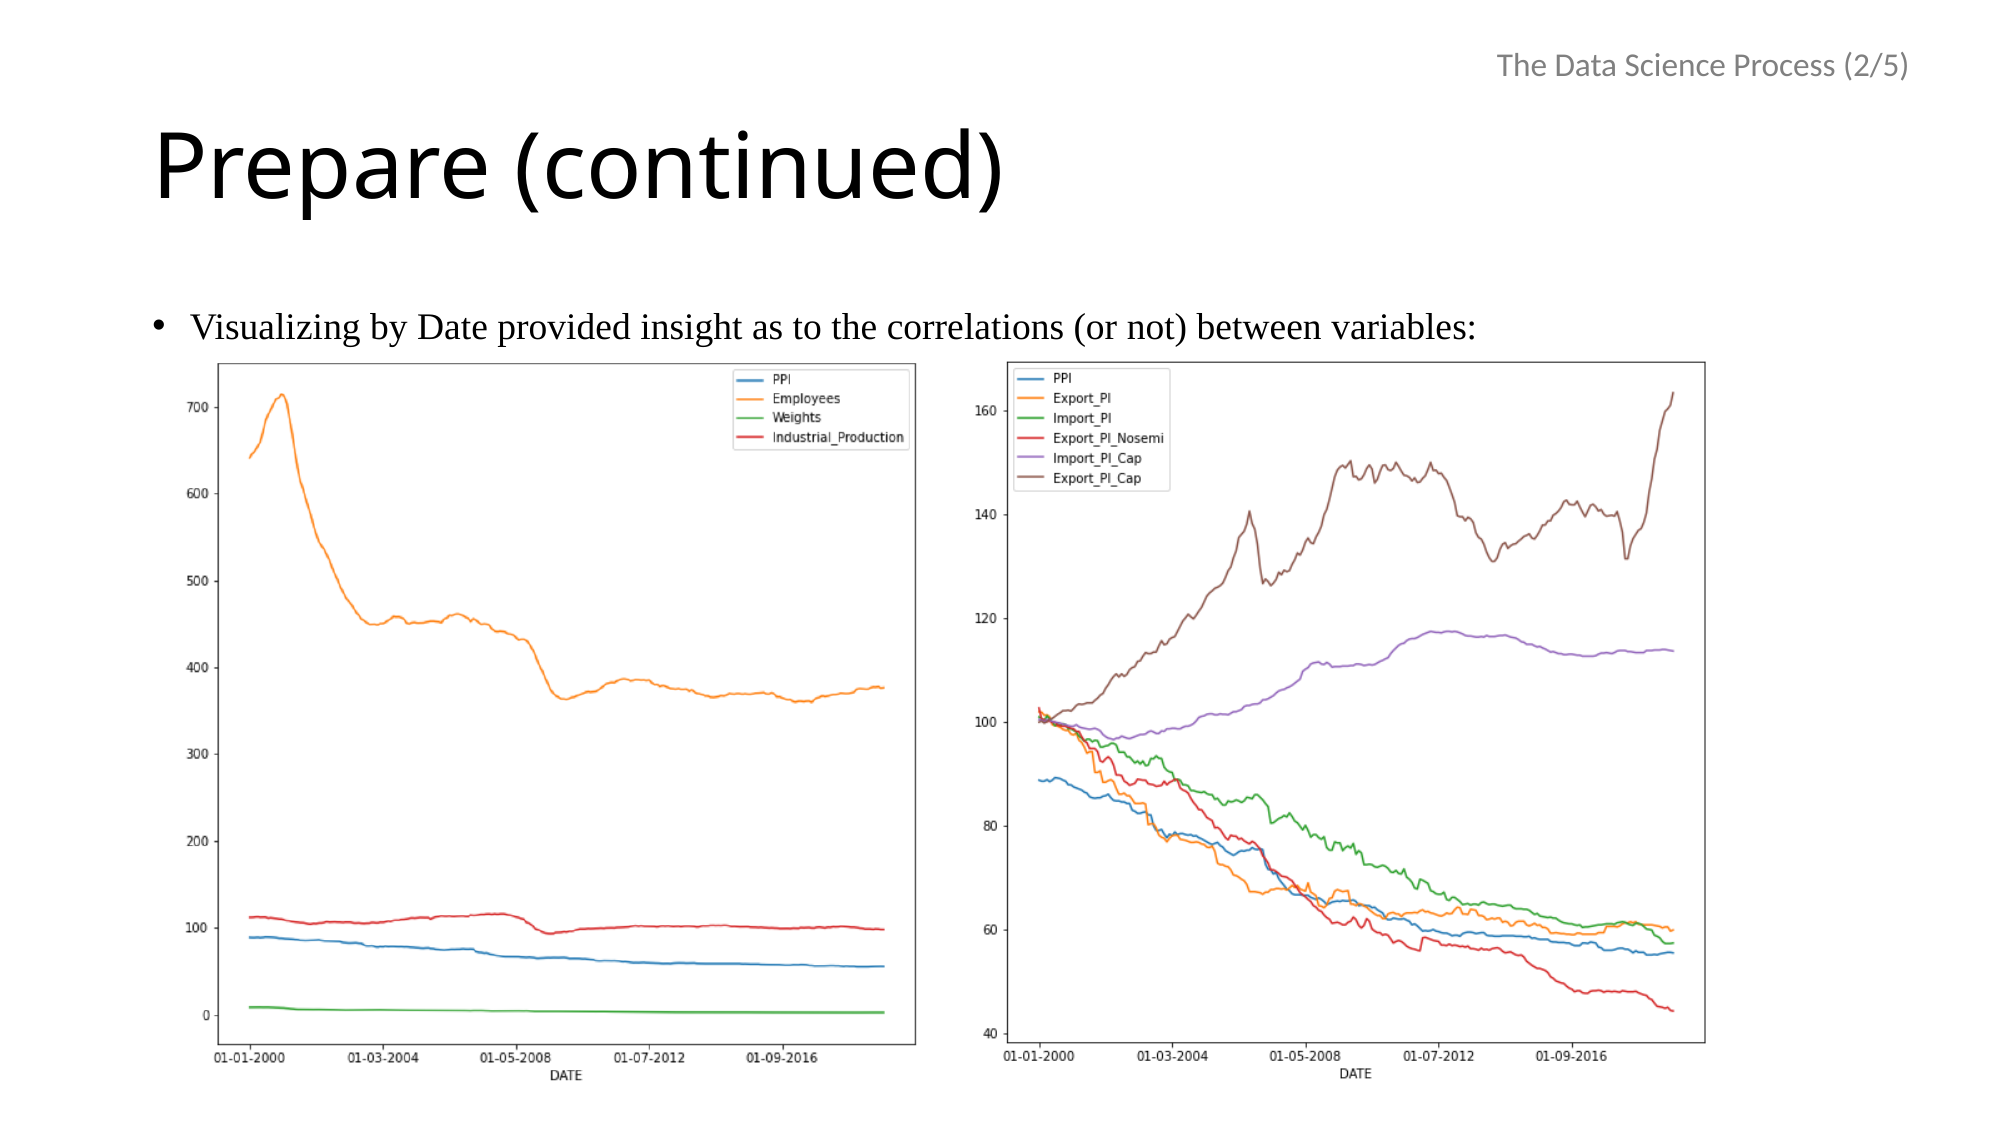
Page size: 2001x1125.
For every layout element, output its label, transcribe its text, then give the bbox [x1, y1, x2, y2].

picture [967, 353, 1717, 1086]
title Prepare (continued) [137, 59, 1863, 278]
list Visualizing by Date provided insight as to the correlations (or not) between variables: [137, 299, 1863, 1014]
picture [184, 353, 920, 1086]
text_box The Data Science Process (2/5) [1482, 35, 1933, 91]
